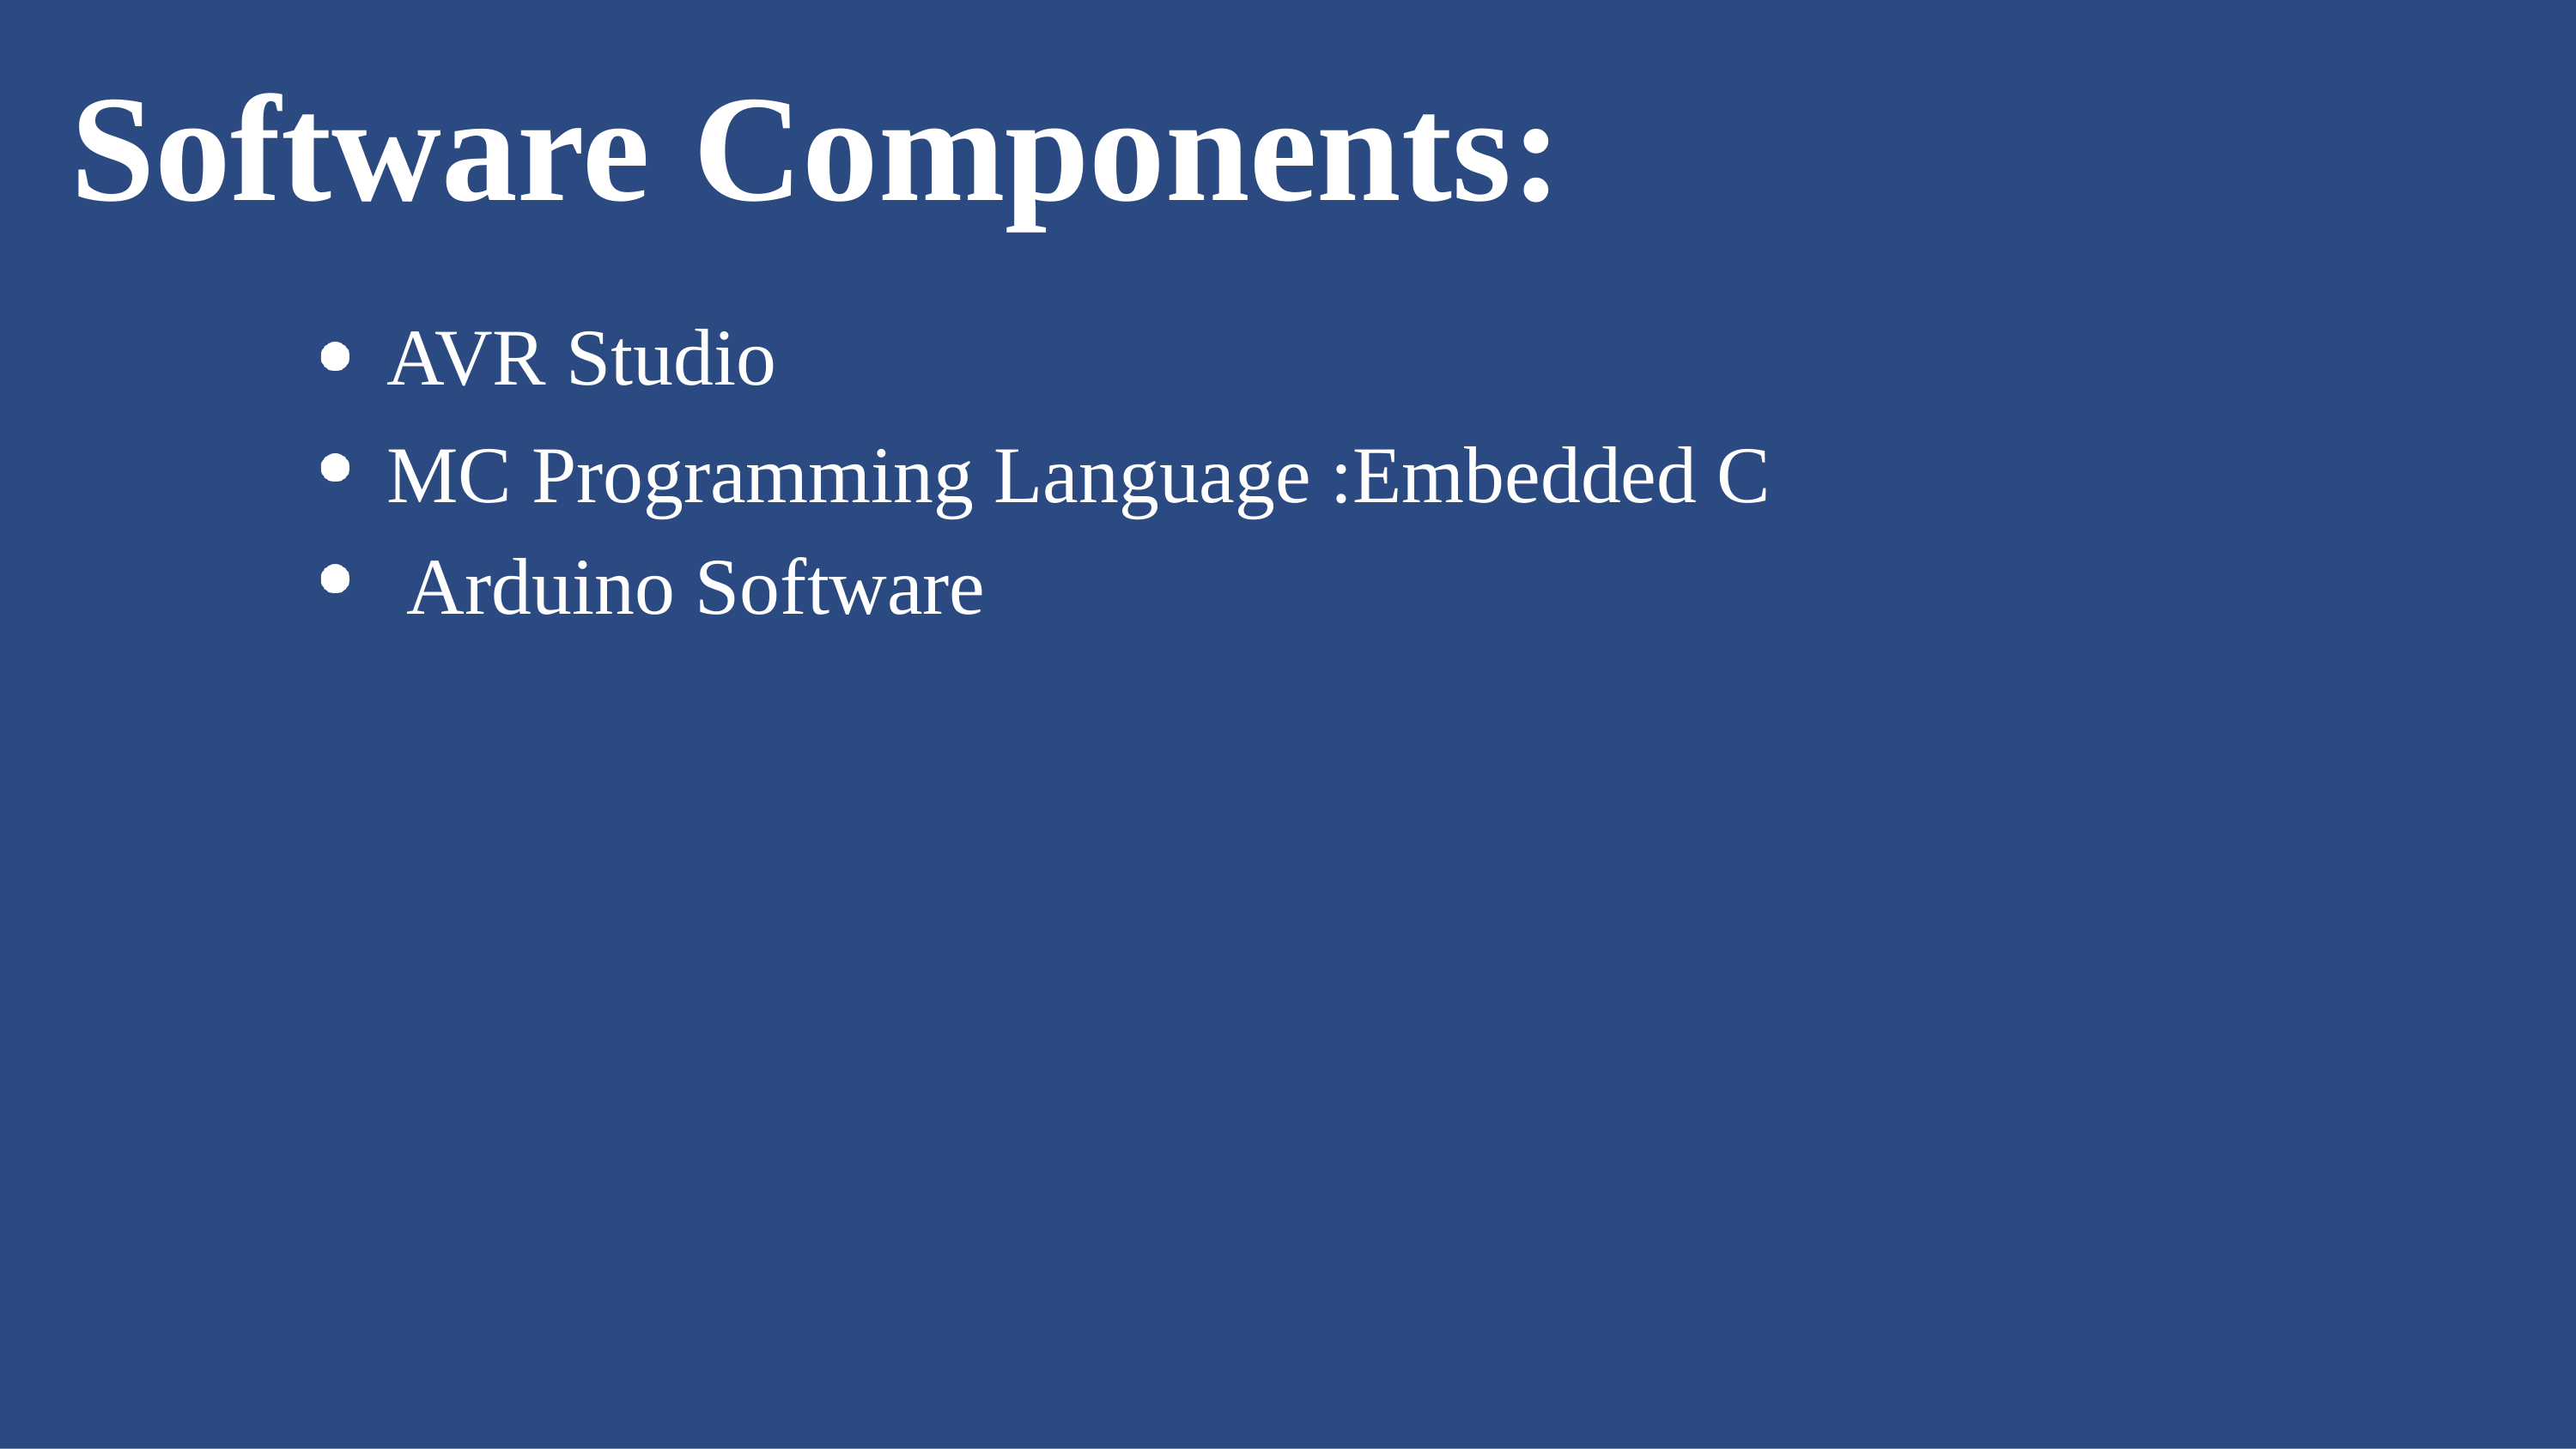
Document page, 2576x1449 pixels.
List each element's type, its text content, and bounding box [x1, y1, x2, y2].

text_box [320, 453, 349, 482]
text_box [320, 342, 349, 371]
text_box [320, 564, 349, 593]
text_box AVR Studio MC Programming Language :Embedded C Arduino Software [385, 288, 1775, 630]
title Software Components: [69, 46, 1564, 291]
